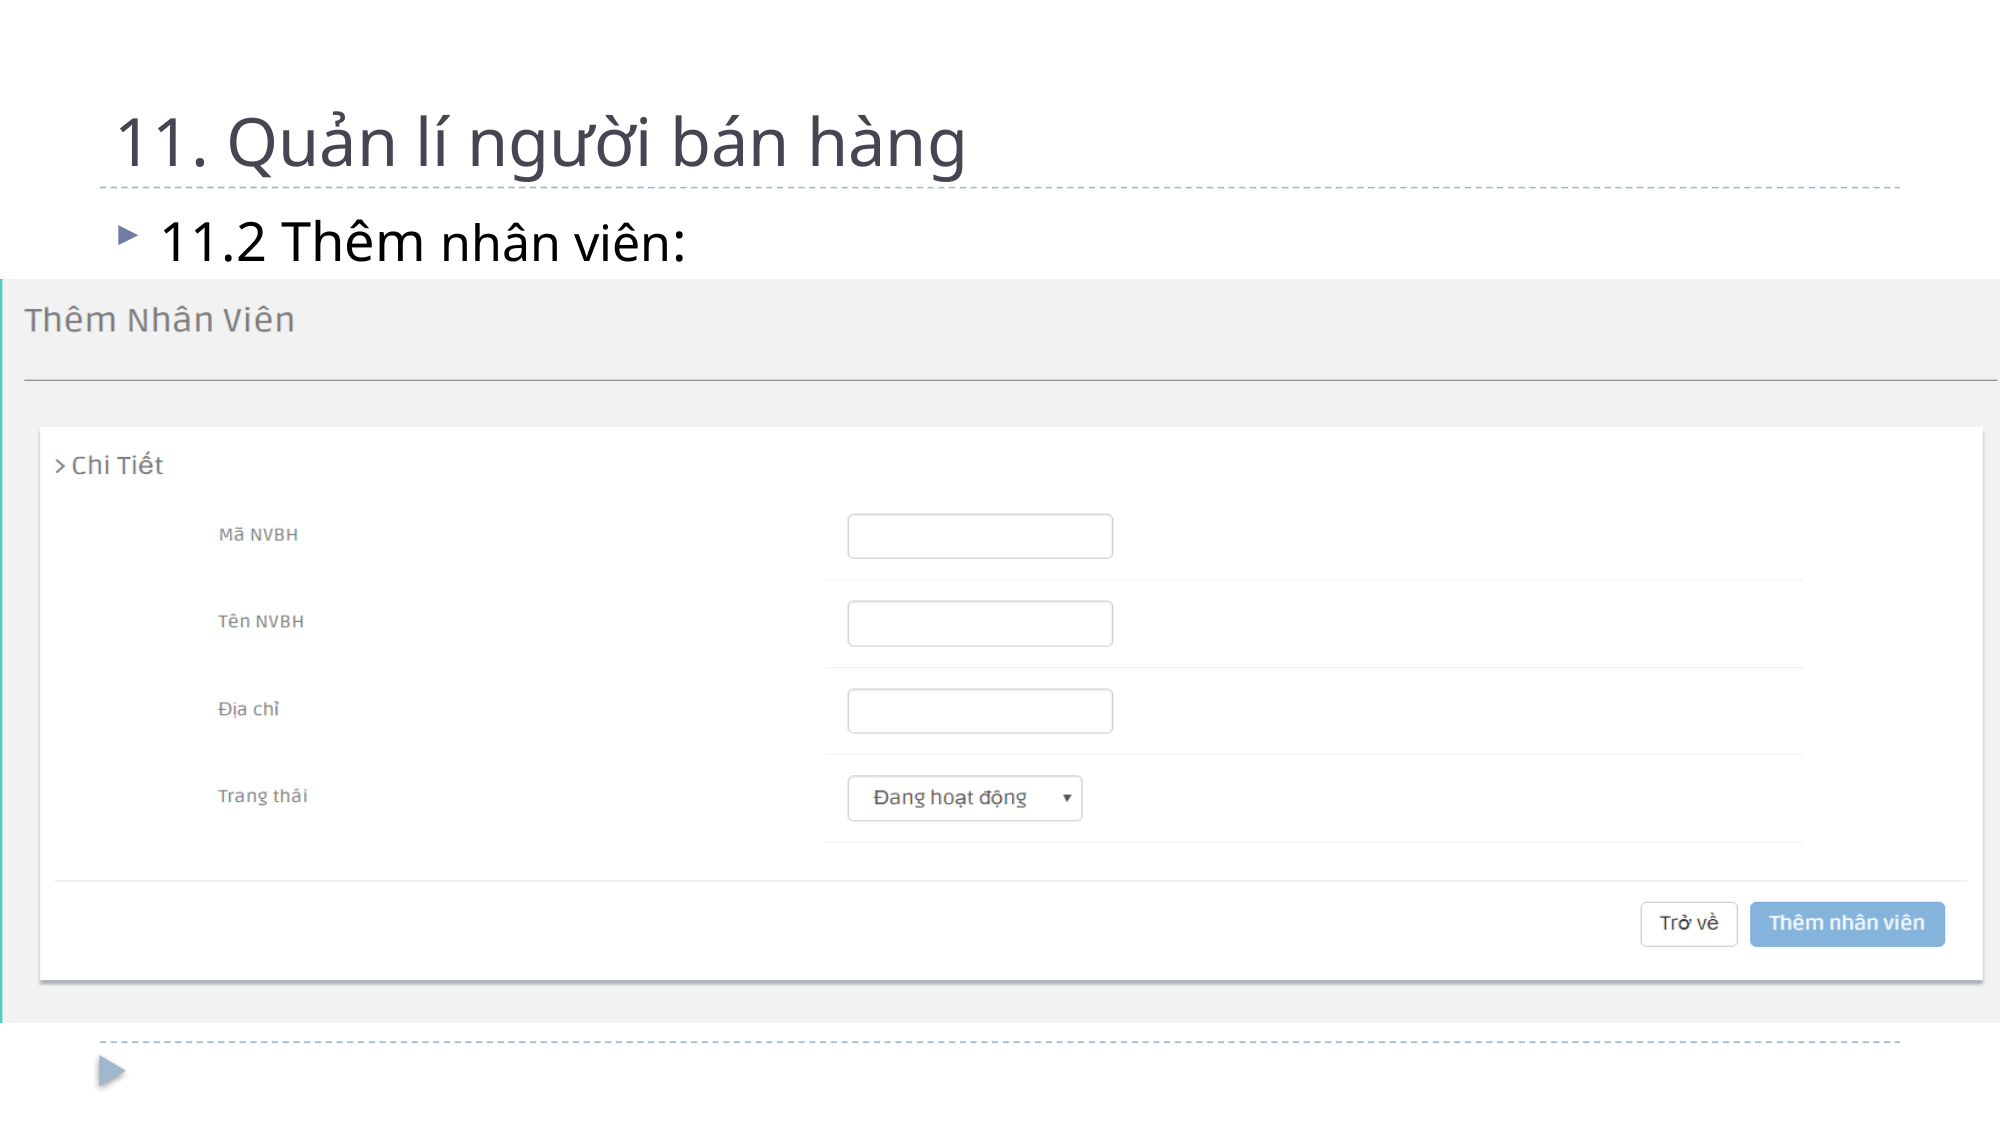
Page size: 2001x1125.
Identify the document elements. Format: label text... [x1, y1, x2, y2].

list 11.2 Thêm nhân viên: [99, 200, 1900, 279]
picture [0, 279, 2000, 1023]
title 11. Quản lí người bán hàng [99, 24, 1900, 188]
